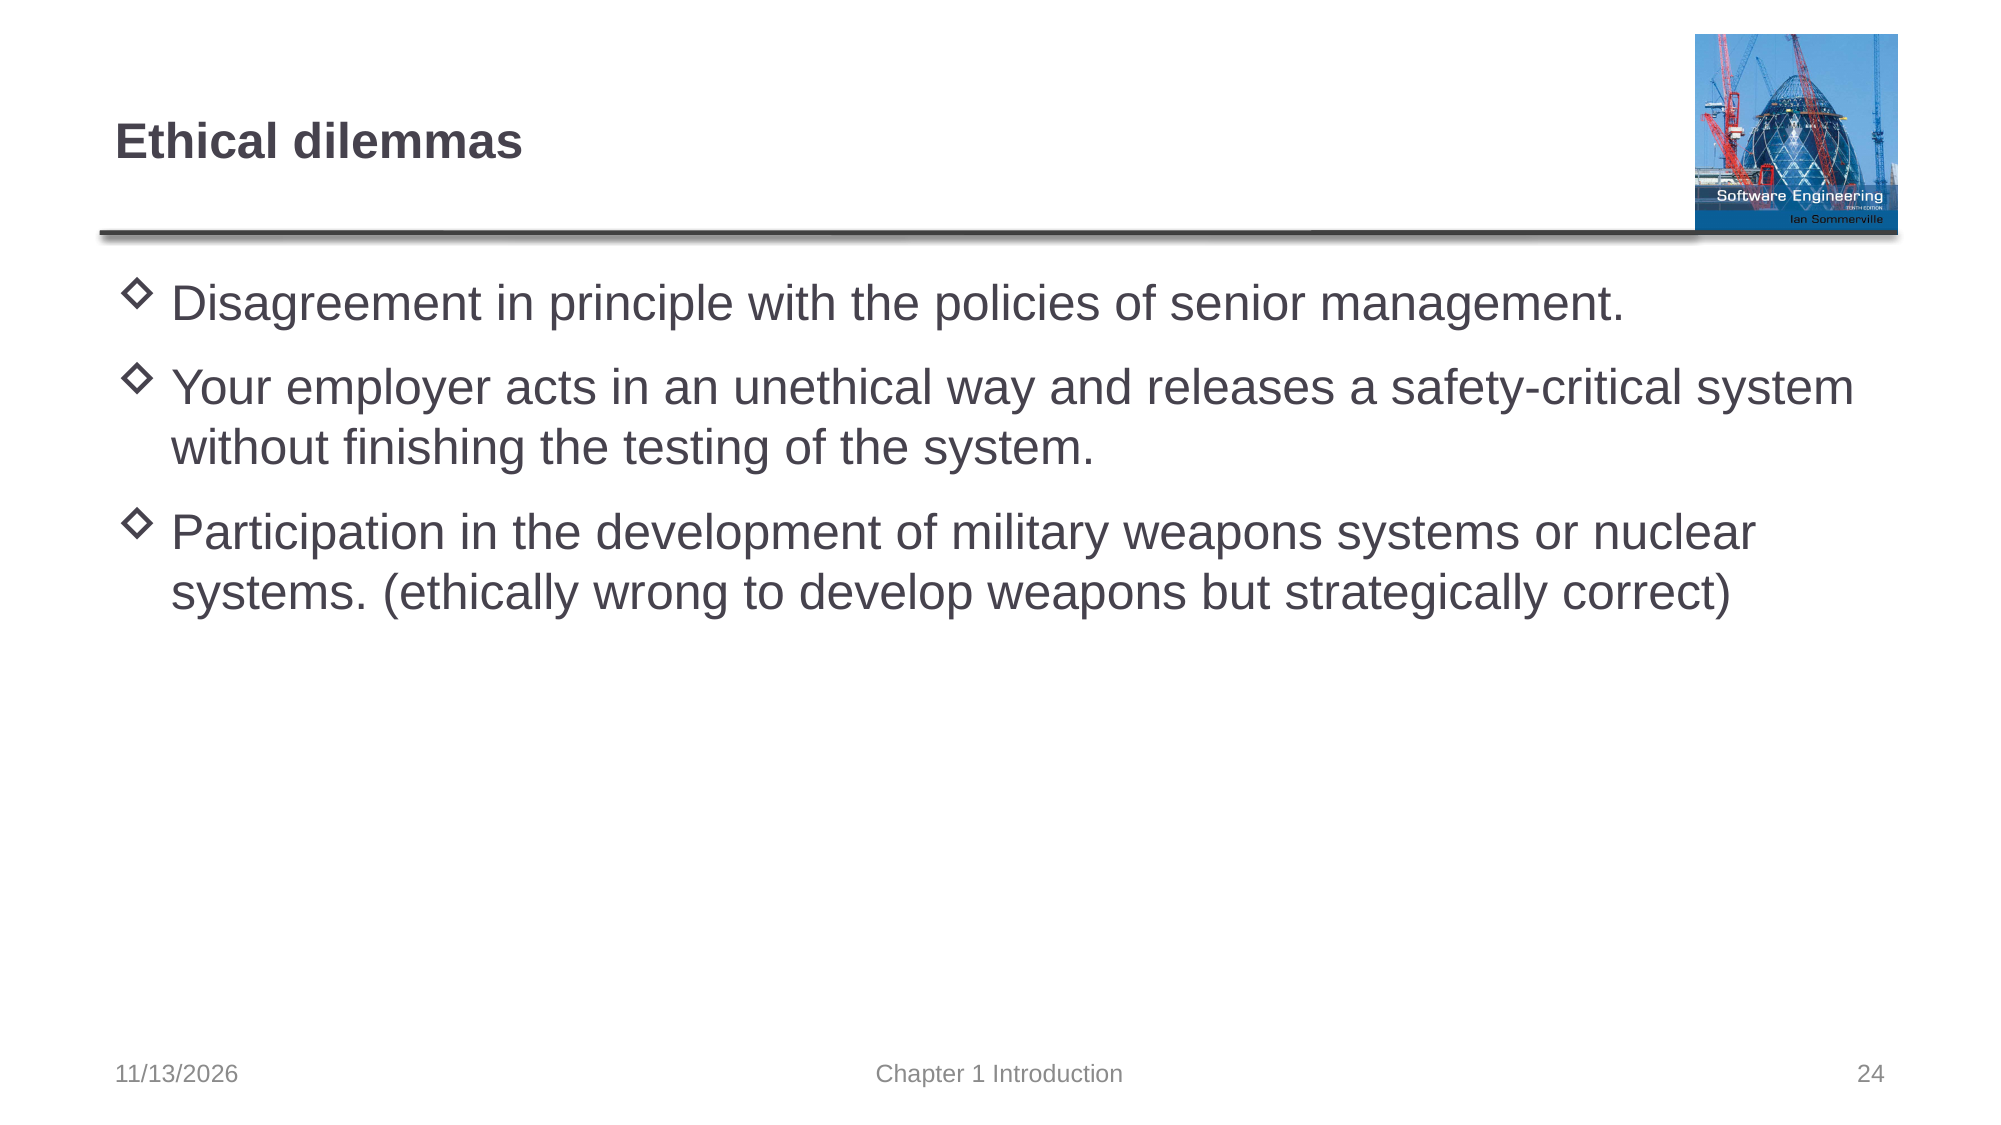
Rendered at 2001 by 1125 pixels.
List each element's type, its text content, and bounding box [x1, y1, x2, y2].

picture [1695, 34, 1898, 230]
title Ethical dilemmas [99, 44, 1696, 233]
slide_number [99, 1042, 567, 1103]
slide_number 24 [1433, 1042, 1900, 1103]
footer Chapter 1 Introduction [683, 1042, 1317, 1103]
list Disagreement in principle with the policies of senior management. Your employer acts in an unethical way and releases a safety-critical system without finishing the testing of the system. Participation in the development of military weapons systems or nuclear systems. (ethically wrong to develop weapons but strategically correct) [99, 262, 1900, 1005]
